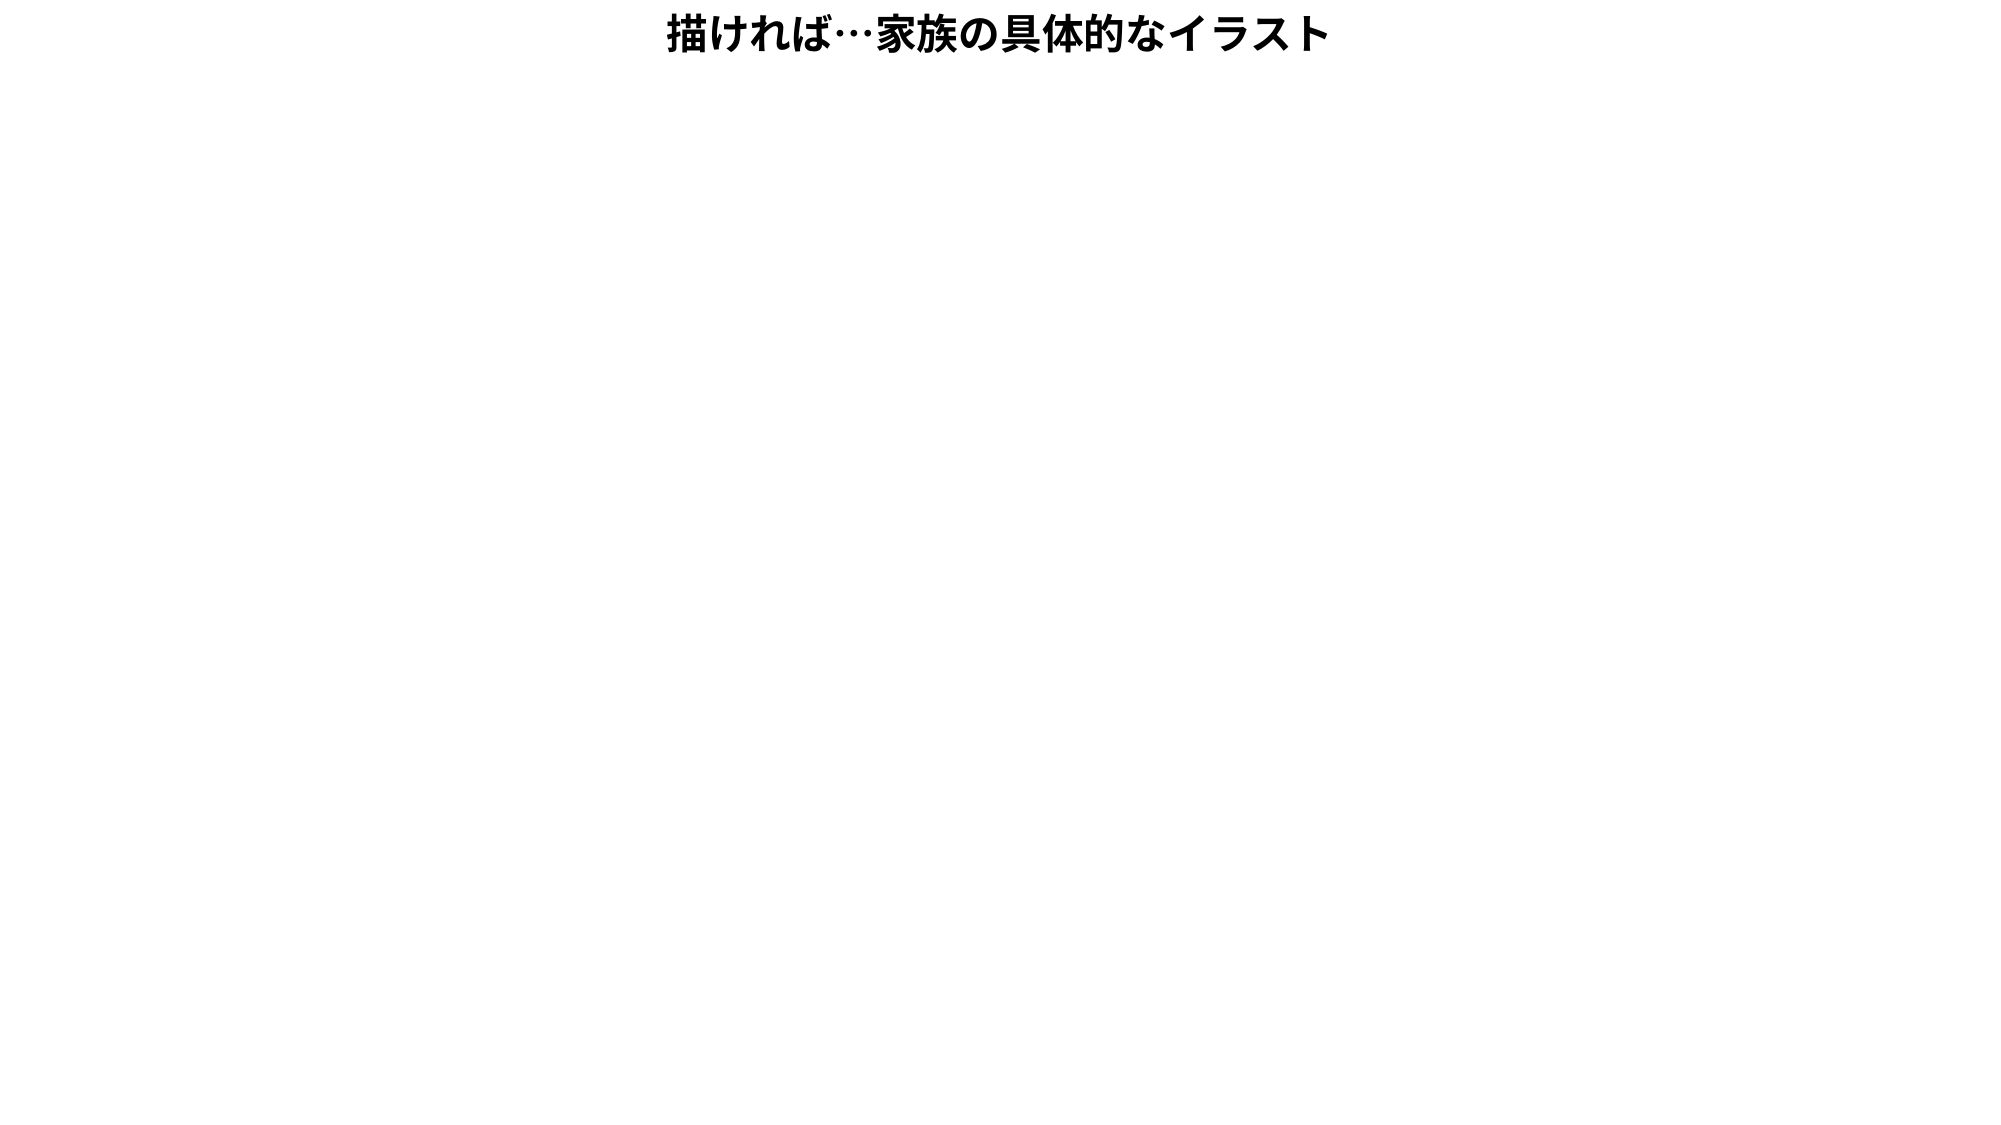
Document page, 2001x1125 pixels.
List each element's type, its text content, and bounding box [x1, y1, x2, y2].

text_box 描ければ…家族の具体的なイラスト [0, 0, 2000, 65]
